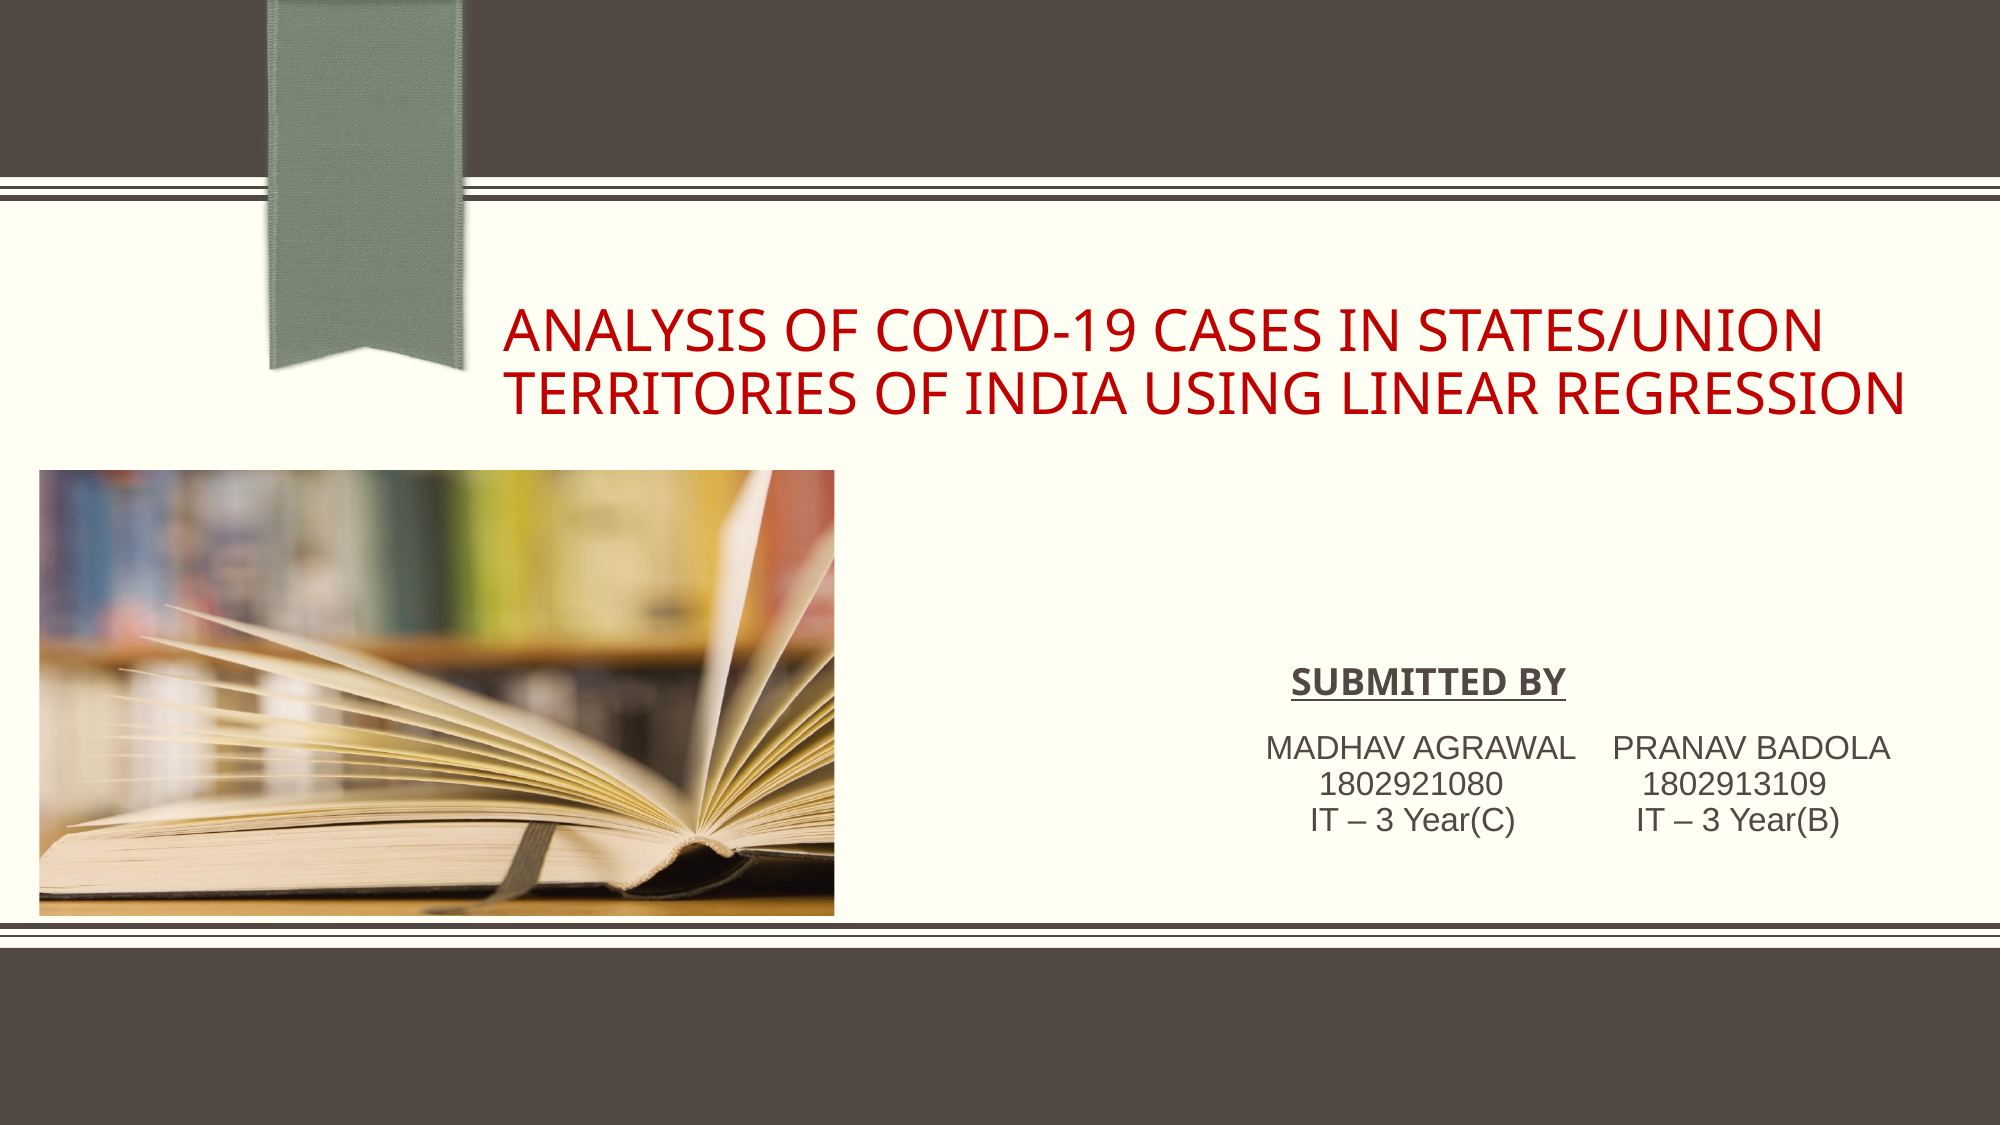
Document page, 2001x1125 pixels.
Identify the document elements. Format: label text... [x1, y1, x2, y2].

subtitle SUBMITTED BY MADHAV AGRAWAL PRANAV BADOLA 1802921080 1802913109 IT – 3 Year(C) IT – 3 Year(B) [1115, 655, 1949, 897]
picture [39, 470, 835, 916]
title ANALYSIS OF COVID-19 CASES IN STATES/UNION TERRITORIES OF INDIA USING LINEAR REGRESSION [503, 228, 1935, 501]
